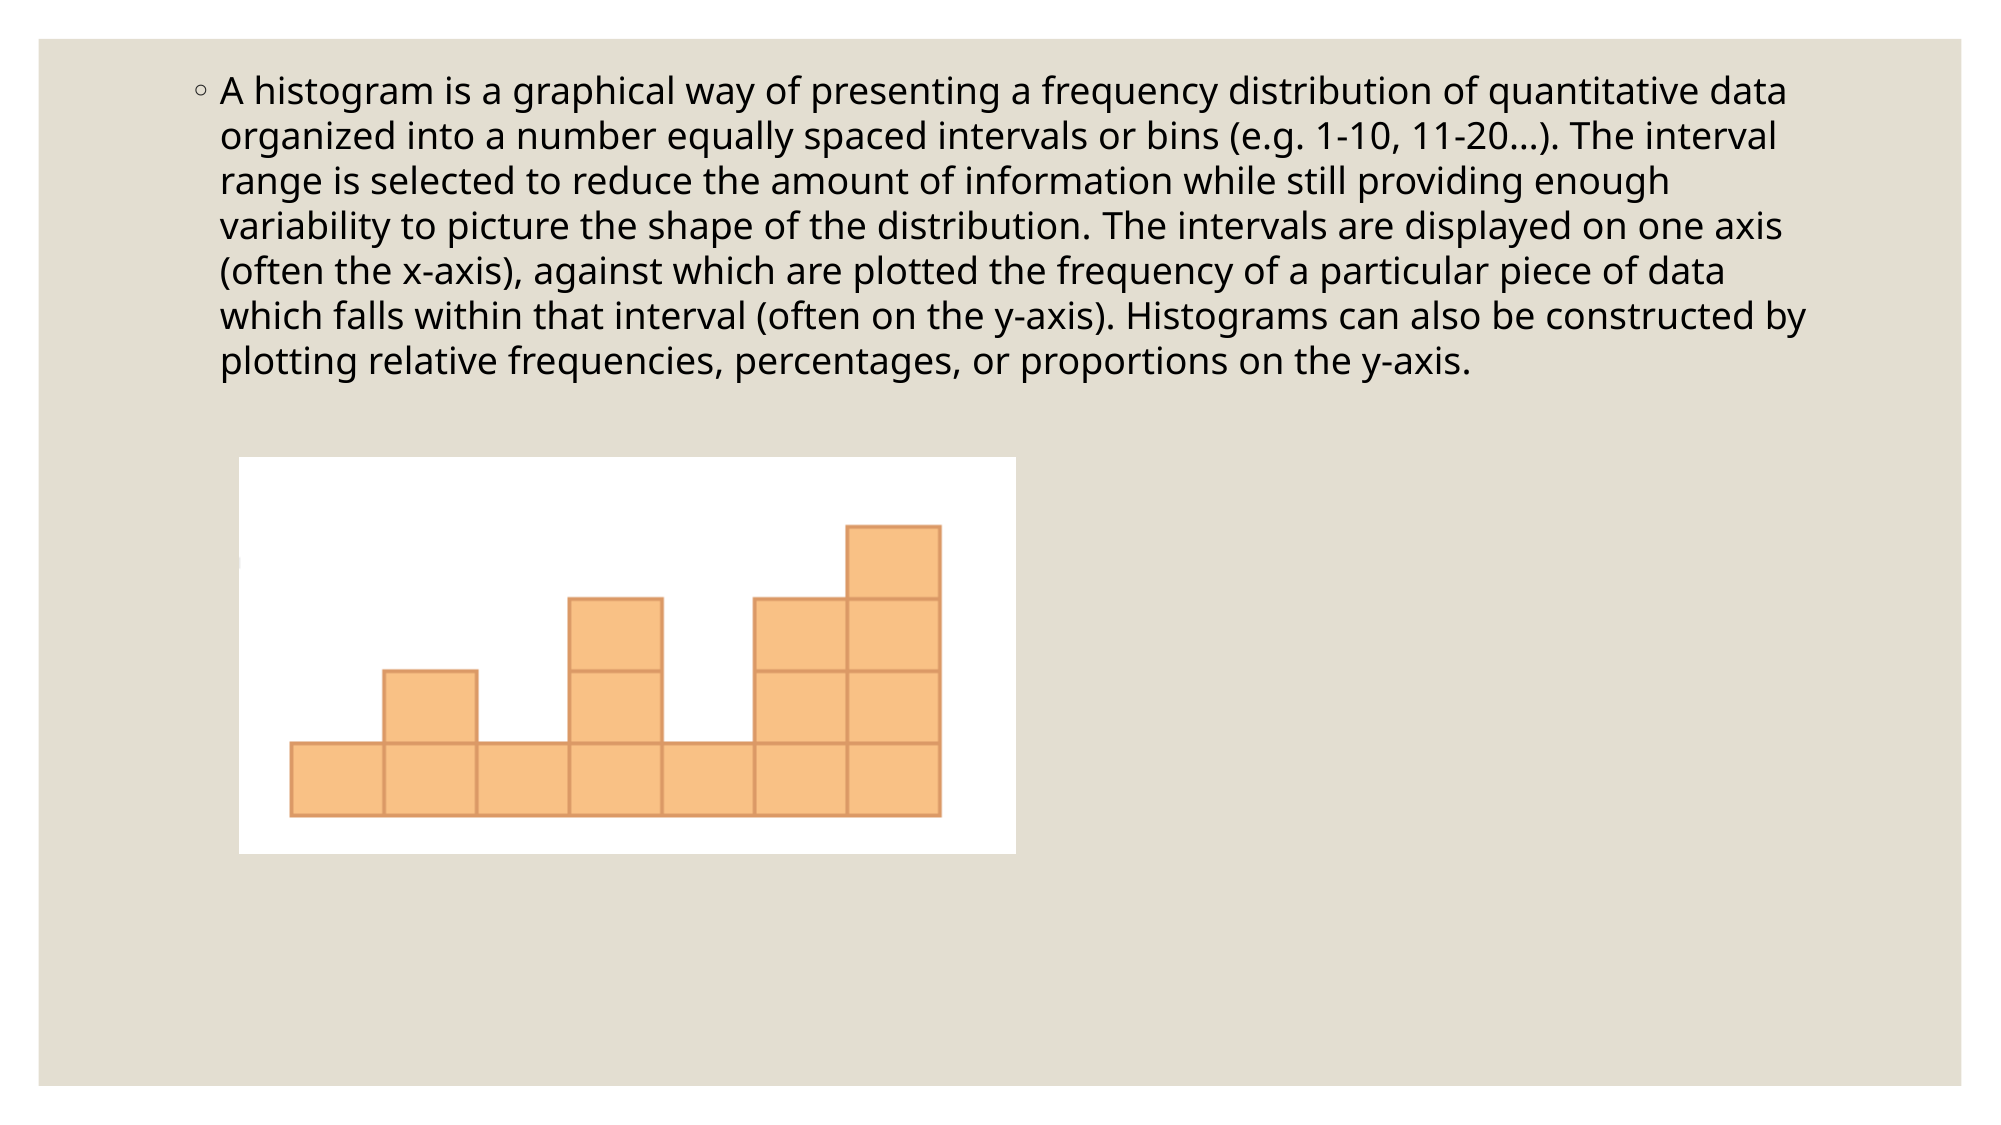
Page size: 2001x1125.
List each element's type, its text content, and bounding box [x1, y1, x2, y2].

picture [239, 457, 1016, 854]
list A histogram is a graphical way of presenting a frequency distribution of quantitative data organized into a number equally spaced intervals or bins (e.g. 1-10, 11-20…). The interval range is selected to reduce the amount of information while still providing enough variability to picture the shape of the distribution. The intervals are displayed on one axis (often the x-axis), against which are plotted the frequency of a particular piece of data which falls within that interval (often on the y-axis). Histograms can also be constructed by plotting relative frequencies, percentages, or proportions on the y-axis. [174, 59, 1825, 990]
